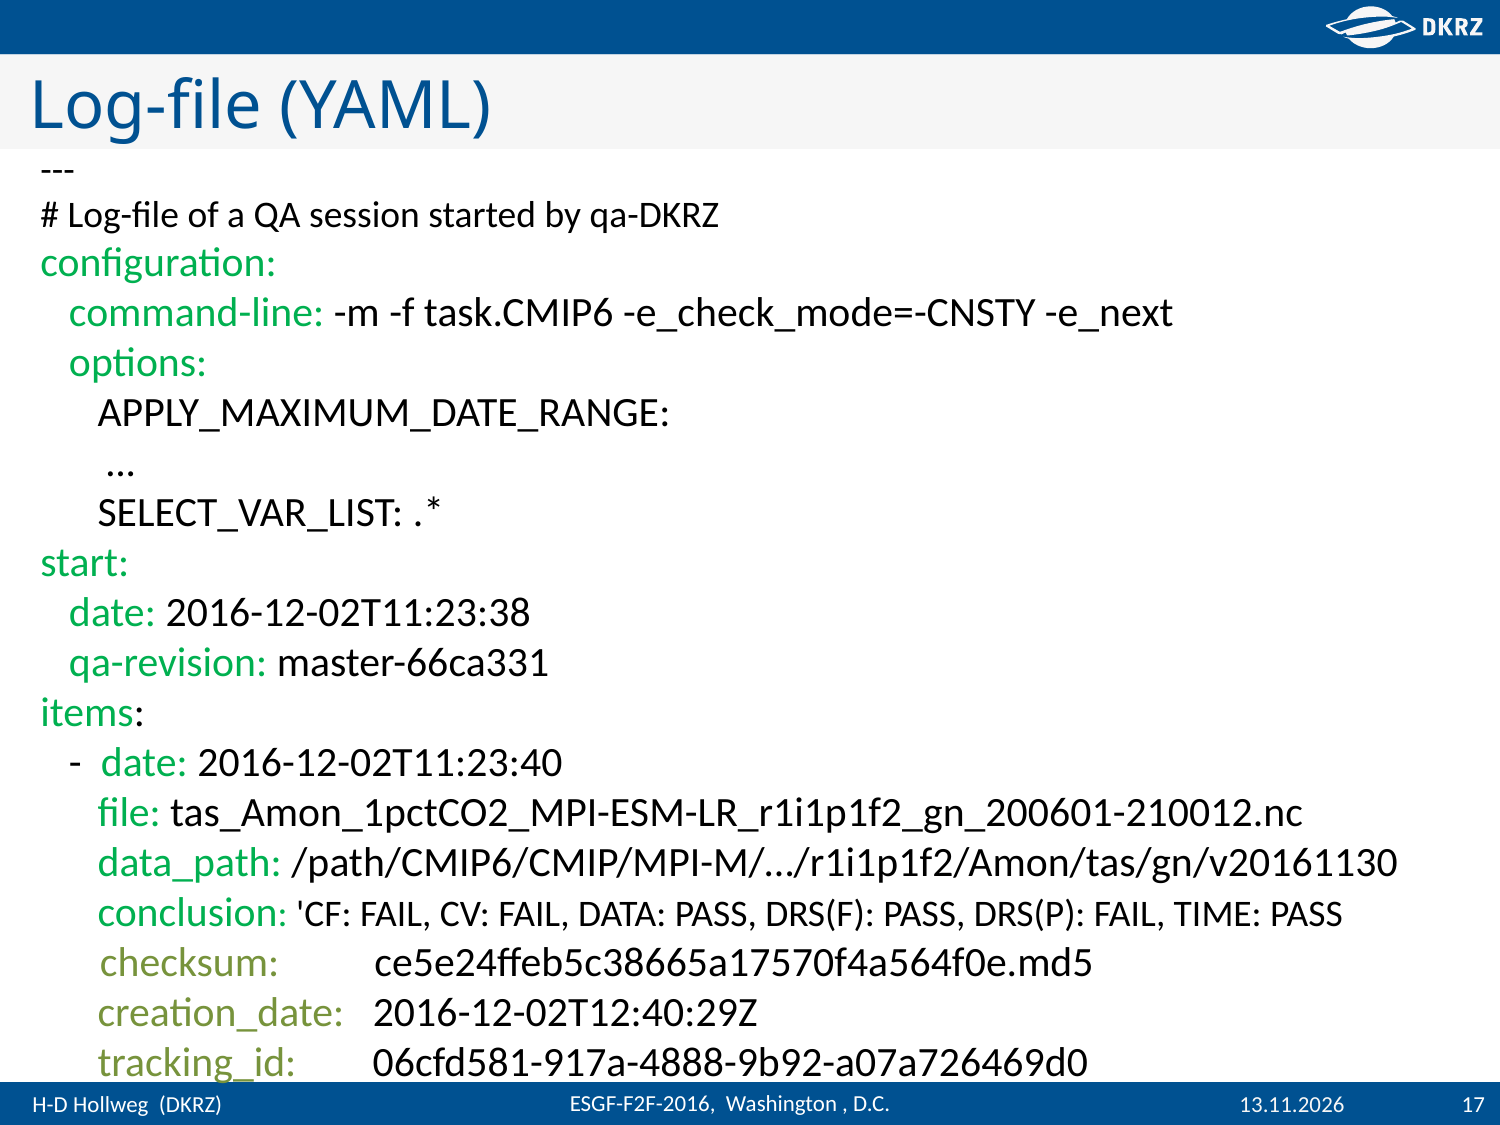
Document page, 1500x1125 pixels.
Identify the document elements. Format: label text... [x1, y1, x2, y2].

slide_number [1187, 1093, 1360, 1125]
text_box --- # Log-file of a QA session started by qa-DKRZ configuration: command-line: -m -f task.CMIP6 -e_check_mode=-CNSTY -e_next options: APPLY_MAXIMUM_DATE_RANGE: … SELECT_VAR_LIST: .* start: date: 2016-12-02T11:23:38 qa-revision: master-66ca331 items: - date: 2016-12-02T11:23:40 file: tas_Amon_1pctCO2_MPI-ESM-LR_r1i1p1f2_gn_200601-210012.nc data_path: /path/CMIP6/CMIP/MPI-M/…/r1i1p1f2/Amon/tas/gn/v20161130 conclusion: 'CF: FAIL, CV: FAIL, DATA: PASS, DRS(F): PASS, DRS(P): FAIL, TIME: PASS checksum: ce5e24ffeb5c38665a17570f4a564f0e.md5 creation_date: 2016-12-02T12:40:29Z tracking_id: 06cfd581-917a-4888-9b92-a07a726469d0 [25, 137, 1455, 1093]
title Log-file (YAML) [0, 54, 1500, 149]
slide_number 17 [1376, 1082, 1500, 1125]
